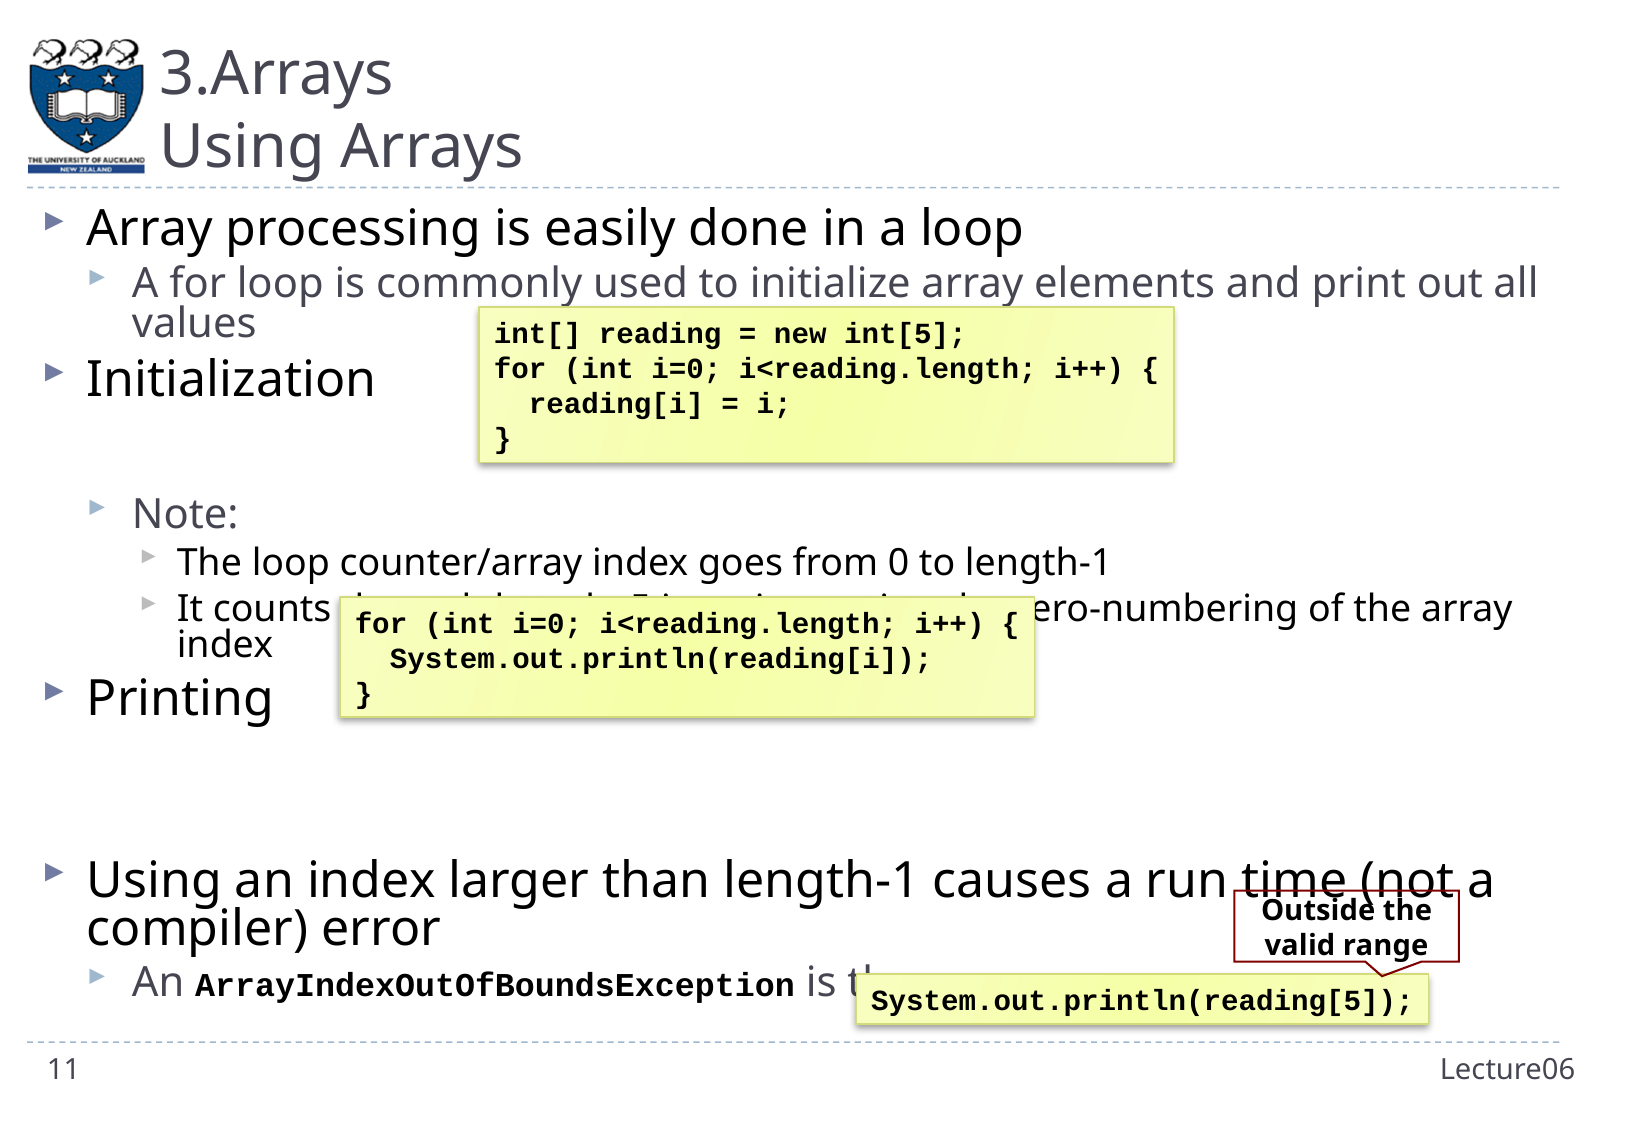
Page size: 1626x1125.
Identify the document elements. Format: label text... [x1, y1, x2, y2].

list Array processing is easily done in a loop A for loop is commonly used to initialize array elements and print out all values Initialization Note: The loop counter/array index goes from 0 to length-1 It counts through length=5 iterations using the zero-numbering of the array index Printing Using an index larger than length-1 causes a run time (not a compiler) error An ArrayIndexOutOfBoundsException is thrown [27, 200, 1585, 1038]
picture [27, 37, 144, 175]
text_box int[] reading = new int[5]; for (int i=0; i<reading.length; i++) { reading[i] = i; } [478, 306, 1175, 463]
title 3.Arrays Using Arrays [144, 24, 1467, 188]
text_box System.out.println(reading[5]); [856, 973, 1429, 1025]
text_box for (int i=0; i<reading.length; i++) { System.out.println(reading[i]); } [339, 596, 1035, 718]
slide_number 11 [32, 1042, 385, 1103]
slide_number Lecture06 [1183, 1042, 1591, 1103]
text_box Outside the valid range [1234, 890, 1459, 977]
